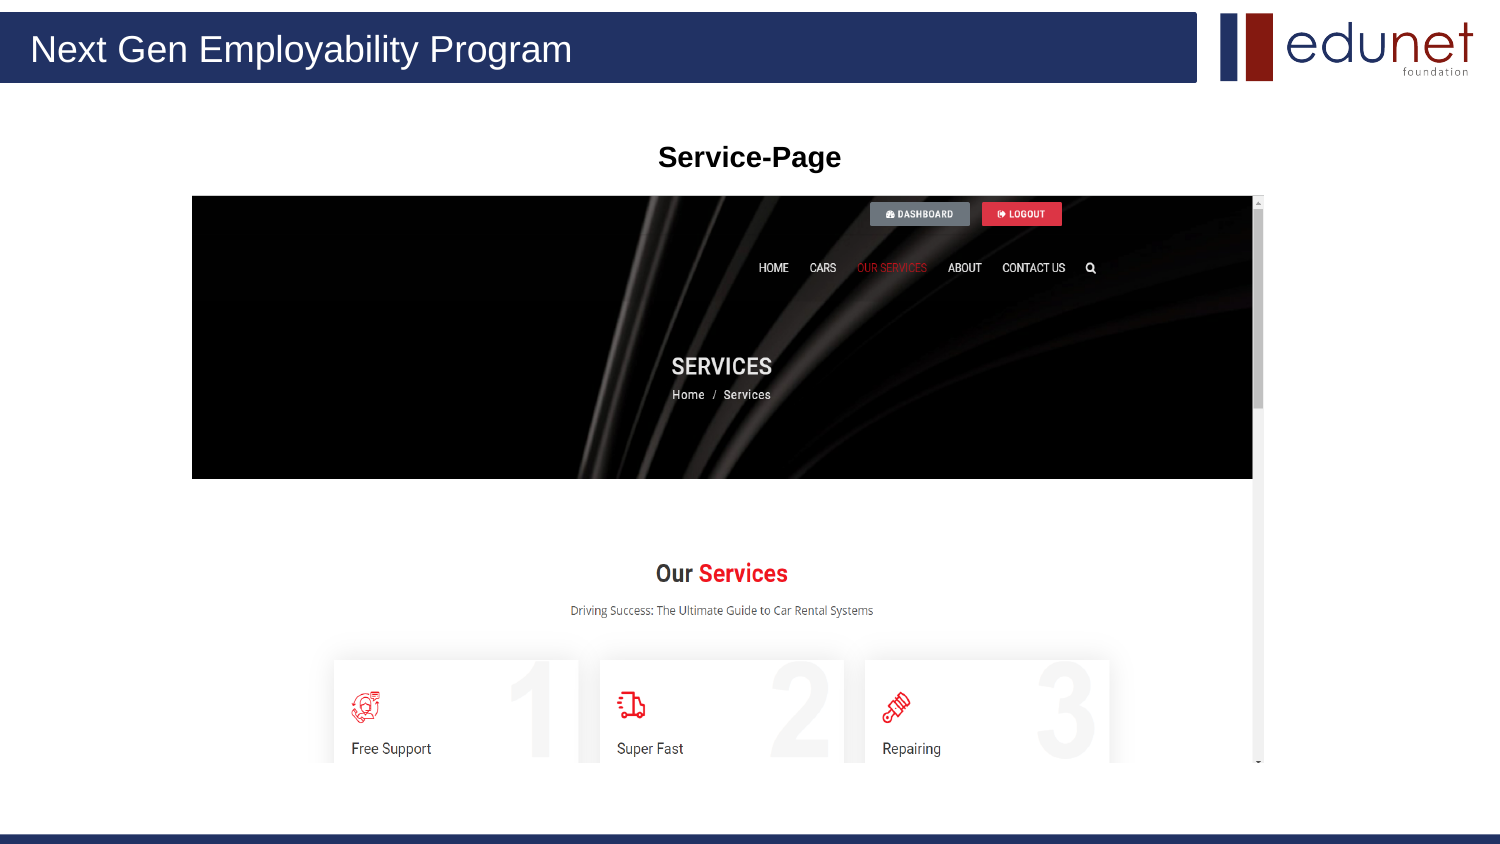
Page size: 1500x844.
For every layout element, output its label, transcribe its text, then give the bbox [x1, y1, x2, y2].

title Service-Page [103, 104, 1397, 208]
picture [1279, 14, 1482, 83]
picture [192, 195, 1264, 763]
